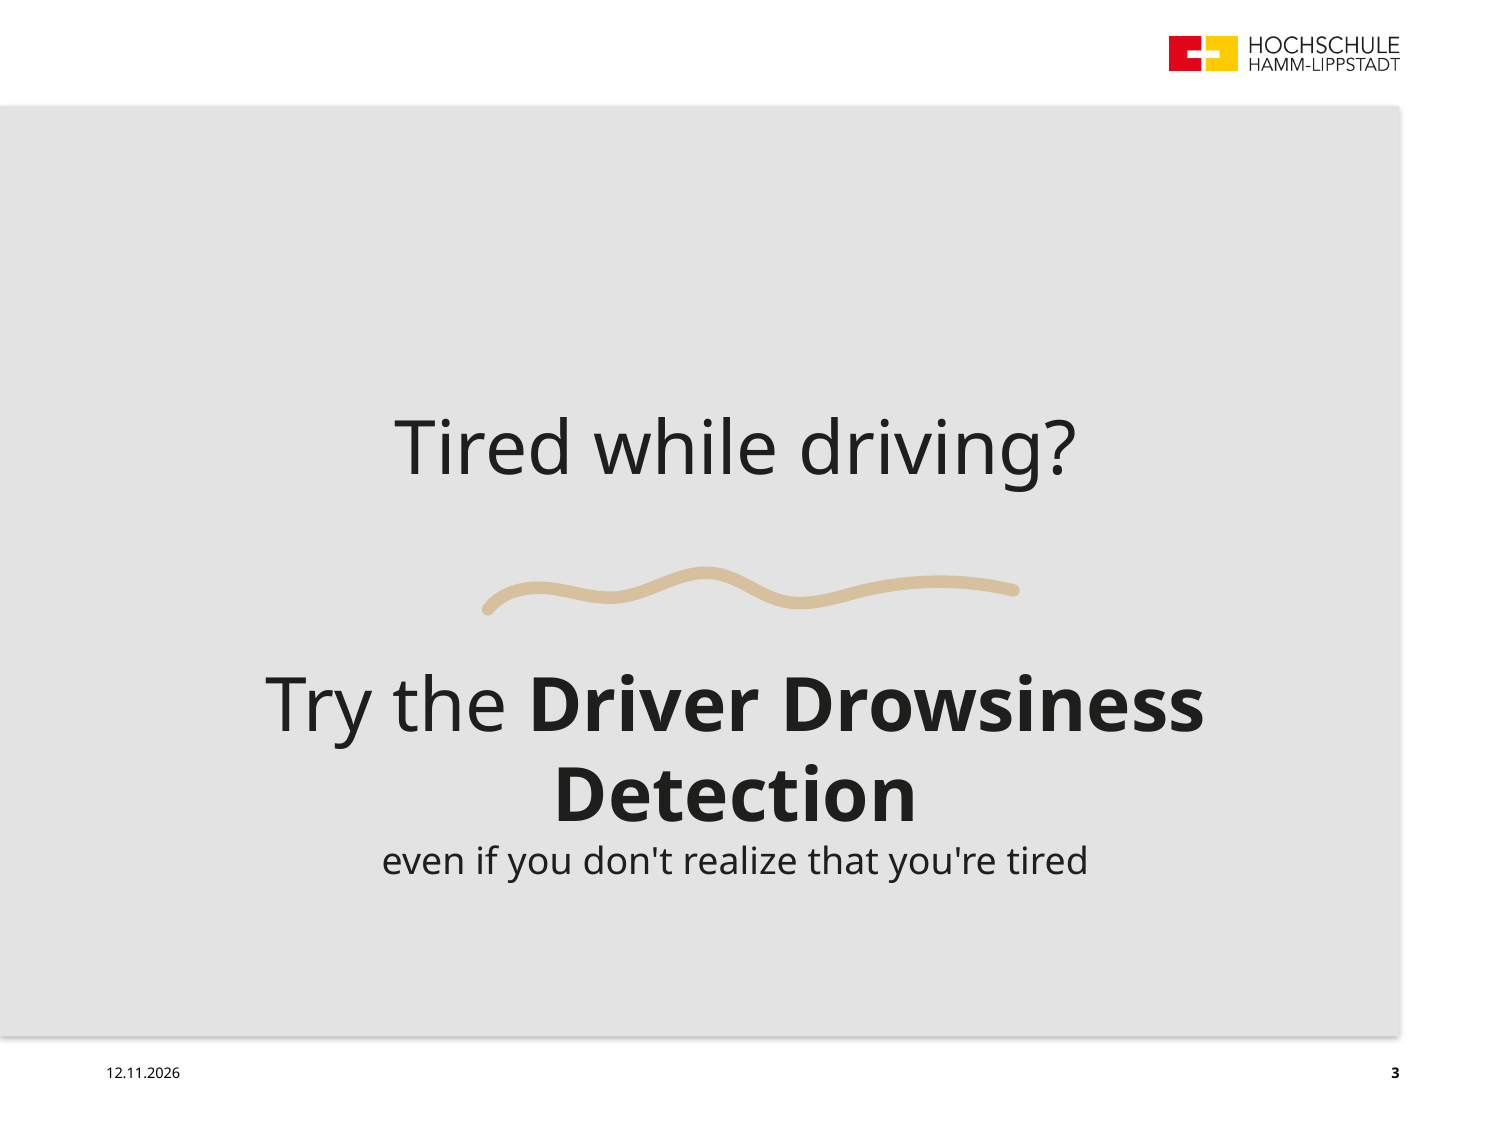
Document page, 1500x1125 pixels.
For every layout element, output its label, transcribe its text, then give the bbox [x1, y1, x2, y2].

text_box Try the Driver Drowsiness Detection even if you don't realize that you're tired [106, 648, 1366, 890]
slide_number 3 [1049, 1065, 1400, 1084]
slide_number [106, 1065, 457, 1084]
picture [1169, 36, 1400, 71]
text_box Tired while driving? [106, 331, 1366, 558]
